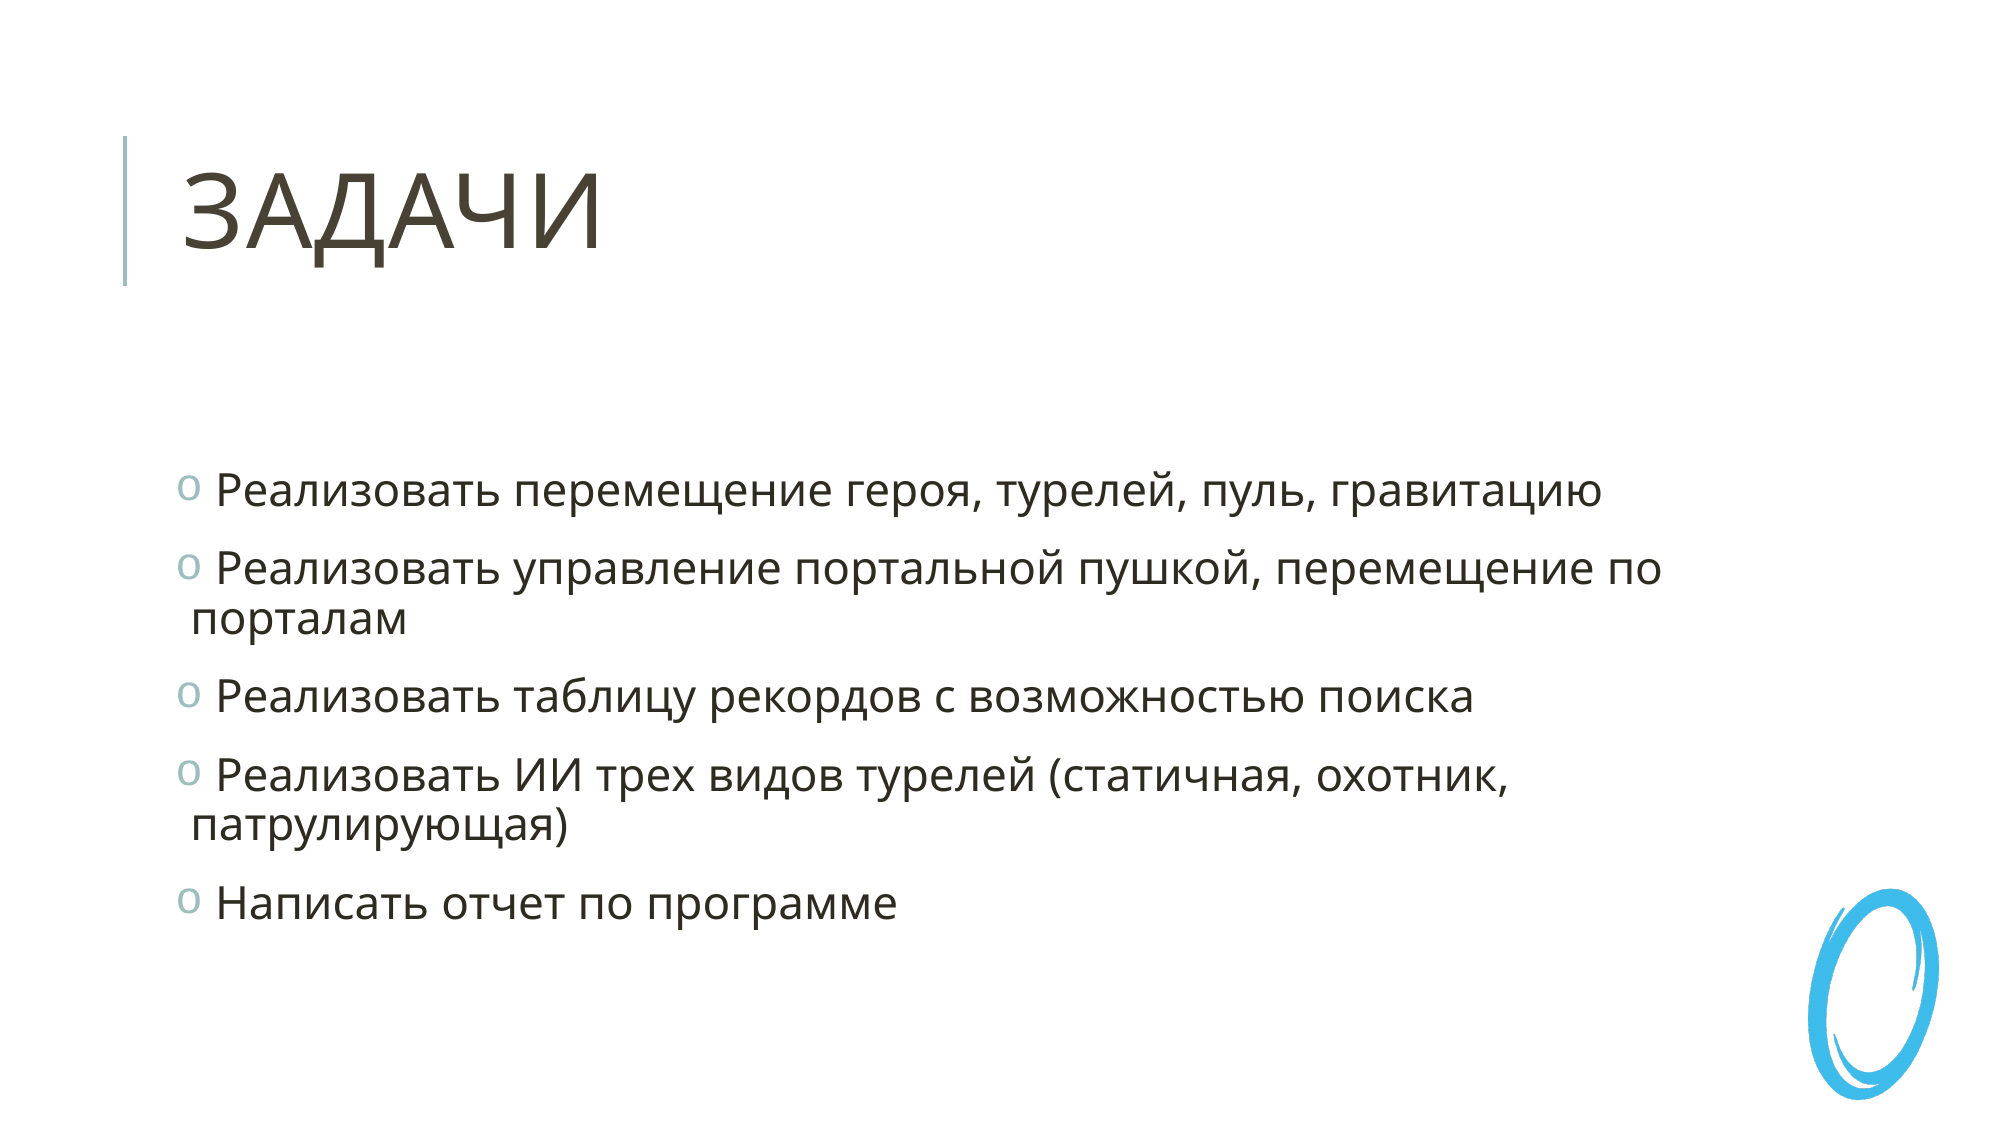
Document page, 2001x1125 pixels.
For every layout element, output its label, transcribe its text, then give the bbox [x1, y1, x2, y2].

list Реализовать перемещение героя, турелей, пуль, гравитацию Реализовать управление портальной пушкой, перемещение по порталам Реализовать таблицу рекордов с возможностью поиска Реализовать ИИ трех видов турелей (статичная, охотник, патрулирующая) Написать отчет по программе [168, 375, 1763, 1035]
picture [1766, 887, 1981, 1101]
title Задачи [168, 96, 1763, 342]
